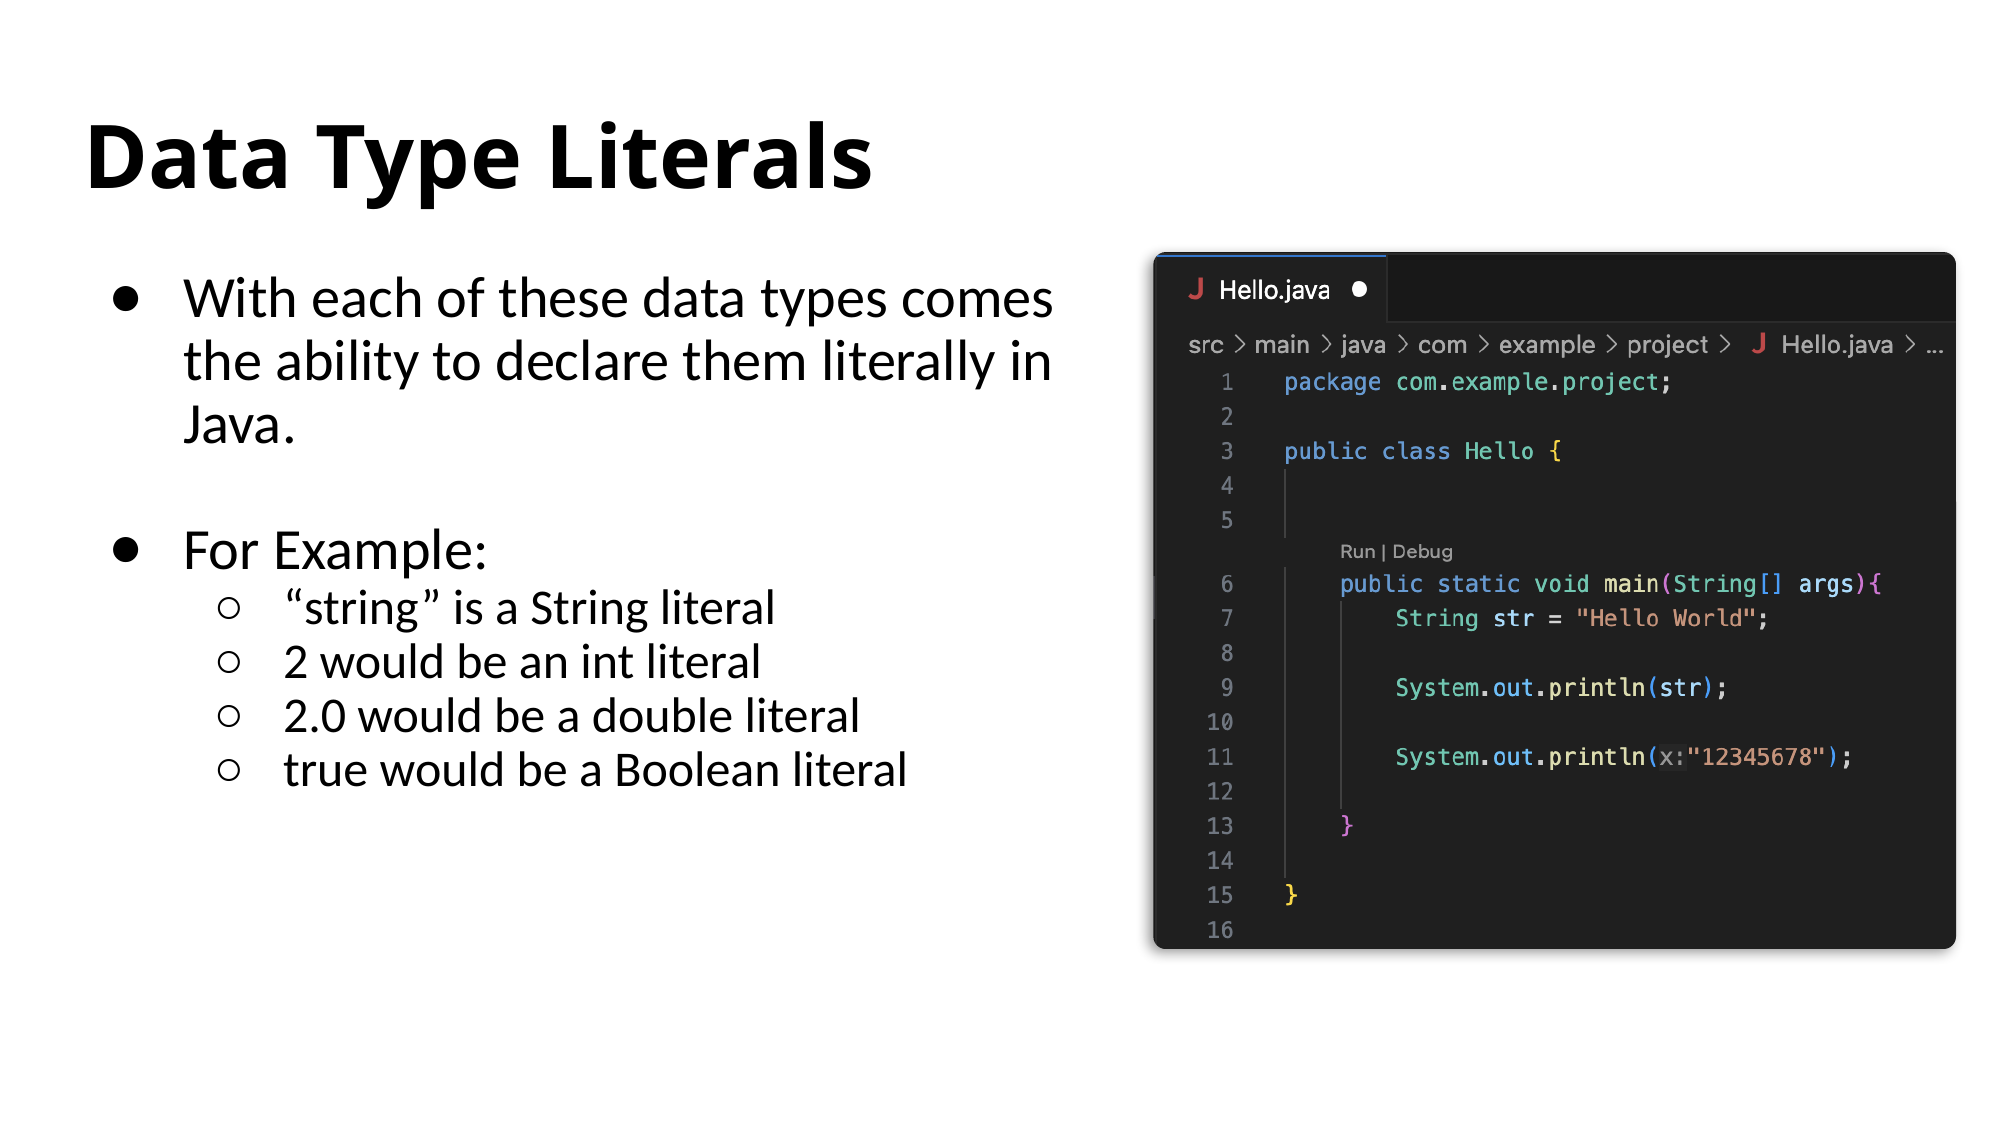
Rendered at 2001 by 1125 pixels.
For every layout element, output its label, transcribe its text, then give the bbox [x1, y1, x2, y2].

title Data Type Literals [68, 97, 1932, 223]
picture [1153, 252, 1957, 950]
list With each of these data types comes the ability to declare them literally in Java. For Example: “string” is a String literal 2 would be an int literal 2.0 would be a double literal true would be a Boolean literal [68, 252, 1154, 1000]
